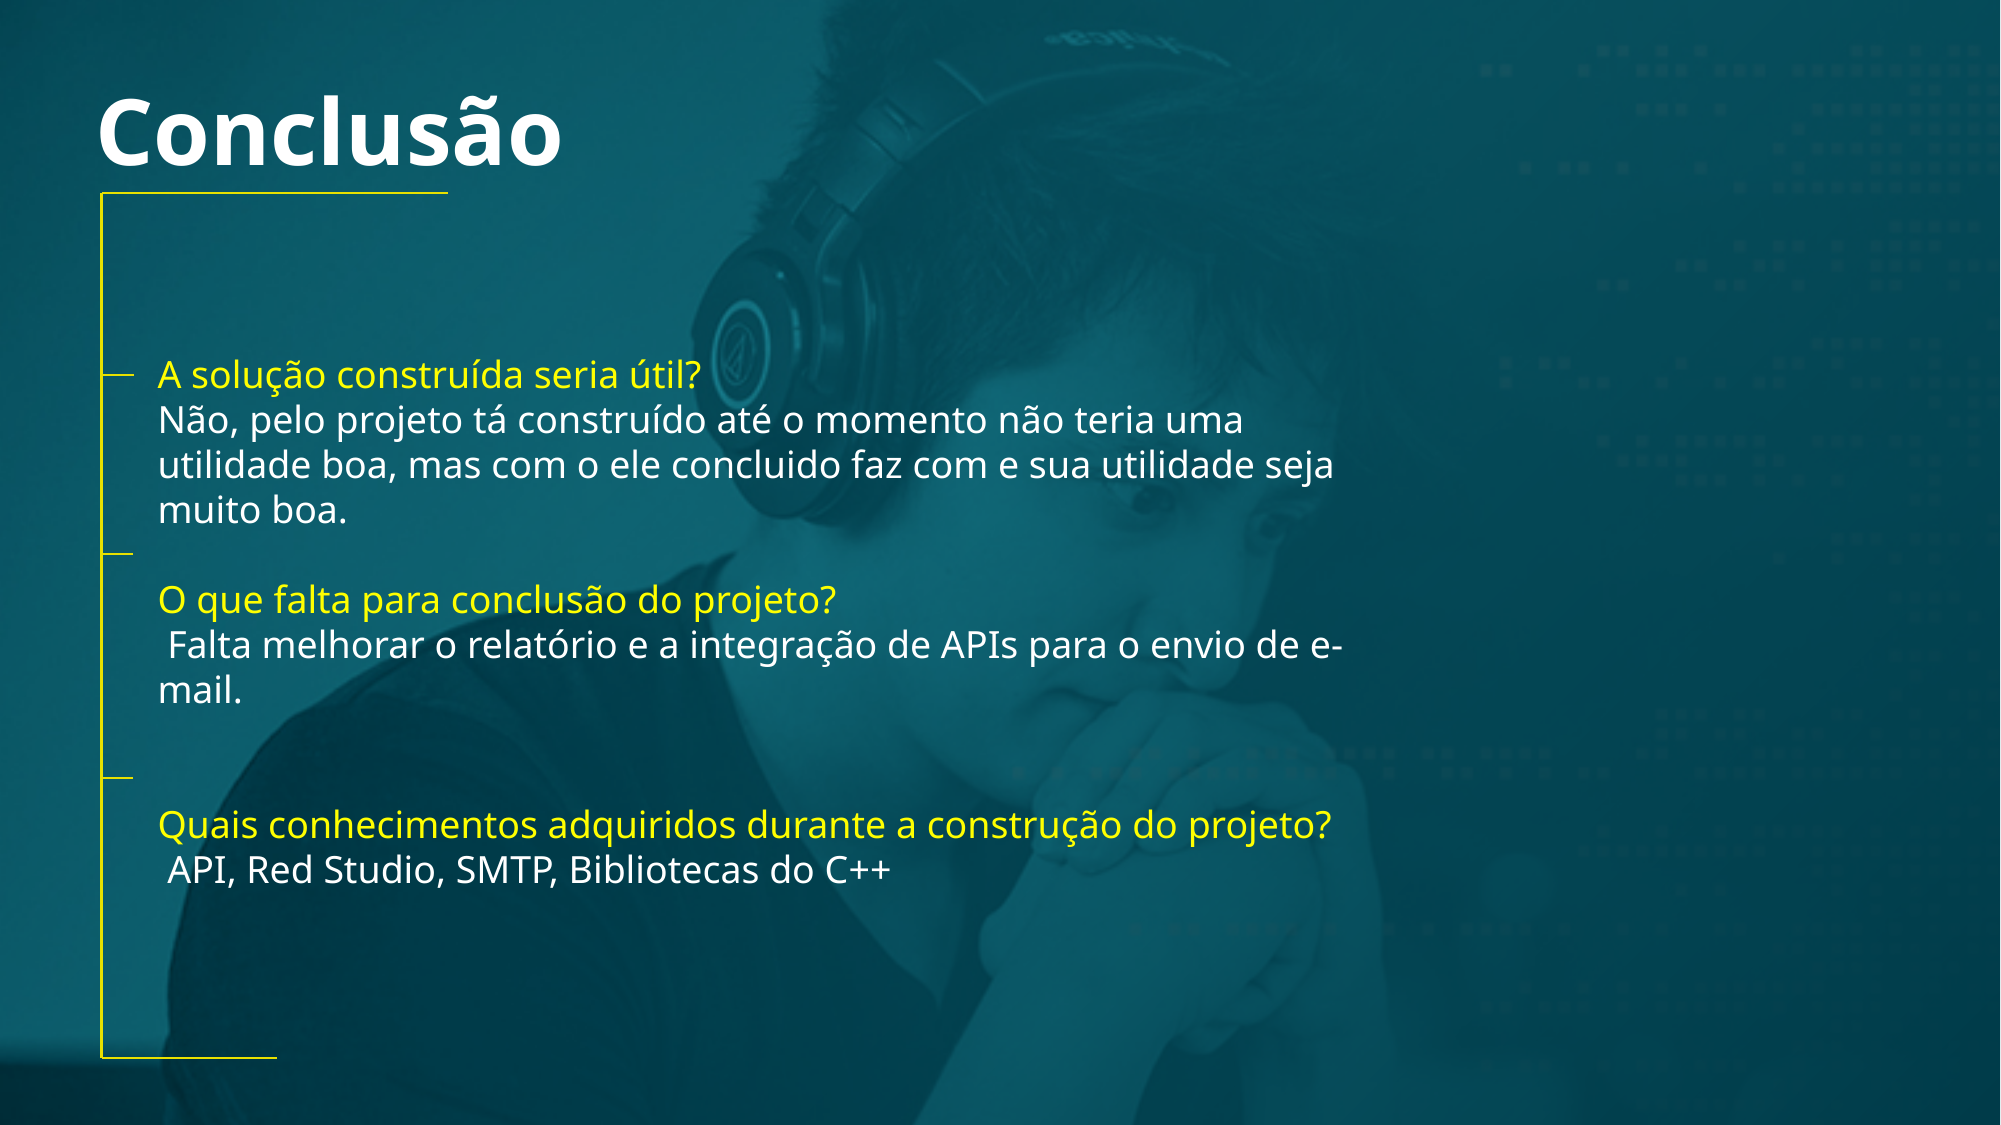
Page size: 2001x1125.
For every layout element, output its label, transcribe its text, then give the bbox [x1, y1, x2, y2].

text_box Conclusão [80, 66, 1337, 192]
text_box A solução construída seria útil? Não, pelo projeto tá construído até o momento não teria uma utilidade boa, mas com o ele concluido faz com e sua utilidade seja muito boa. O que falta para conclusão do projeto? Falta melhorar o relatório e a integração de APIs para o envio de e-mail. Quais conhecimentos adquiridos durante a construção do projeto? API, Red Studio, SMTP, Bibliotecas do C++ [142, 343, 1376, 899]
text_box [0, 0, 2000, 1125]
